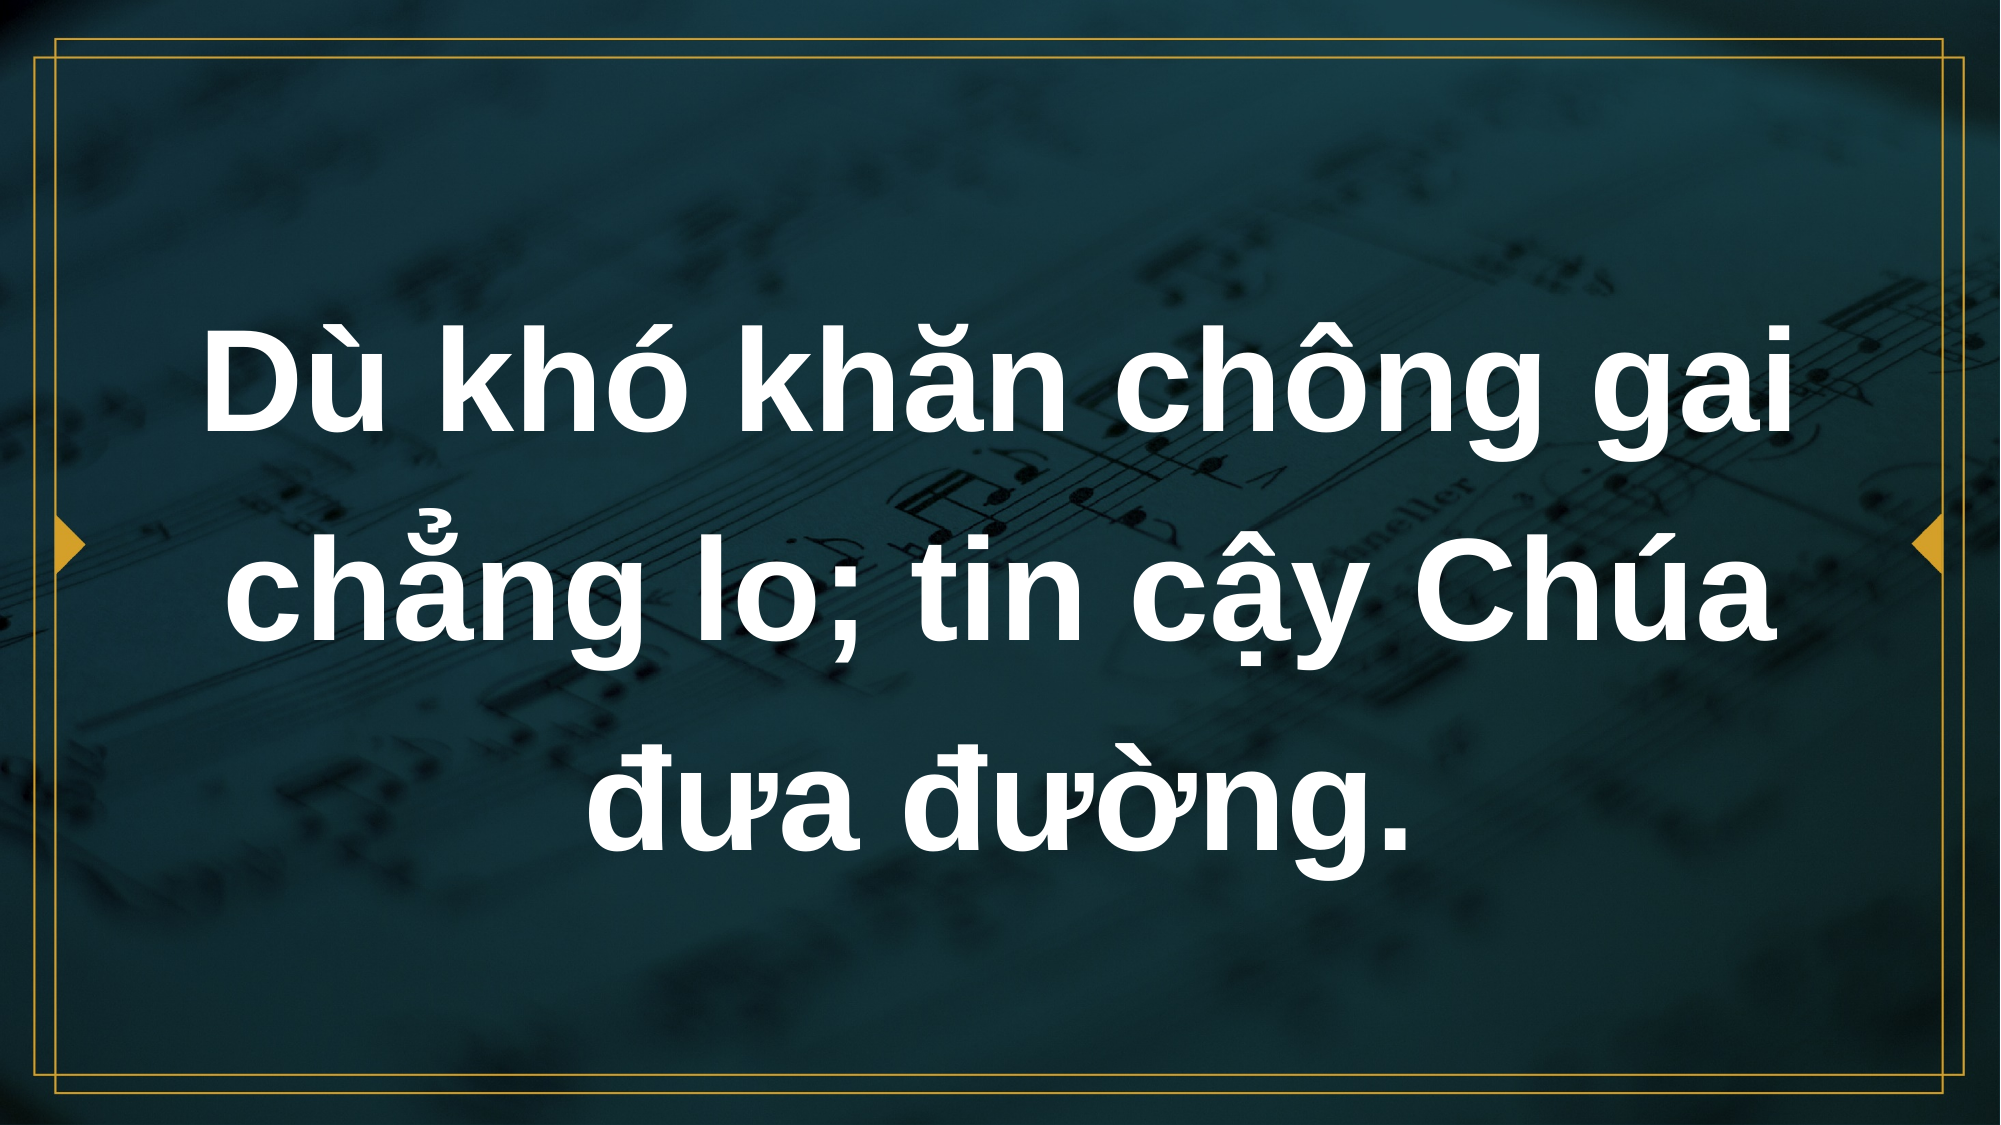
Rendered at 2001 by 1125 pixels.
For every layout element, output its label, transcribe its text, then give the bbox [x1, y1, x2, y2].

title Dù khó khăn chông gai chẳng lo; tin cậy Chúa đưa đường. [55, 53, 1945, 1077]
picture [0, 0, 2000, 1125]
